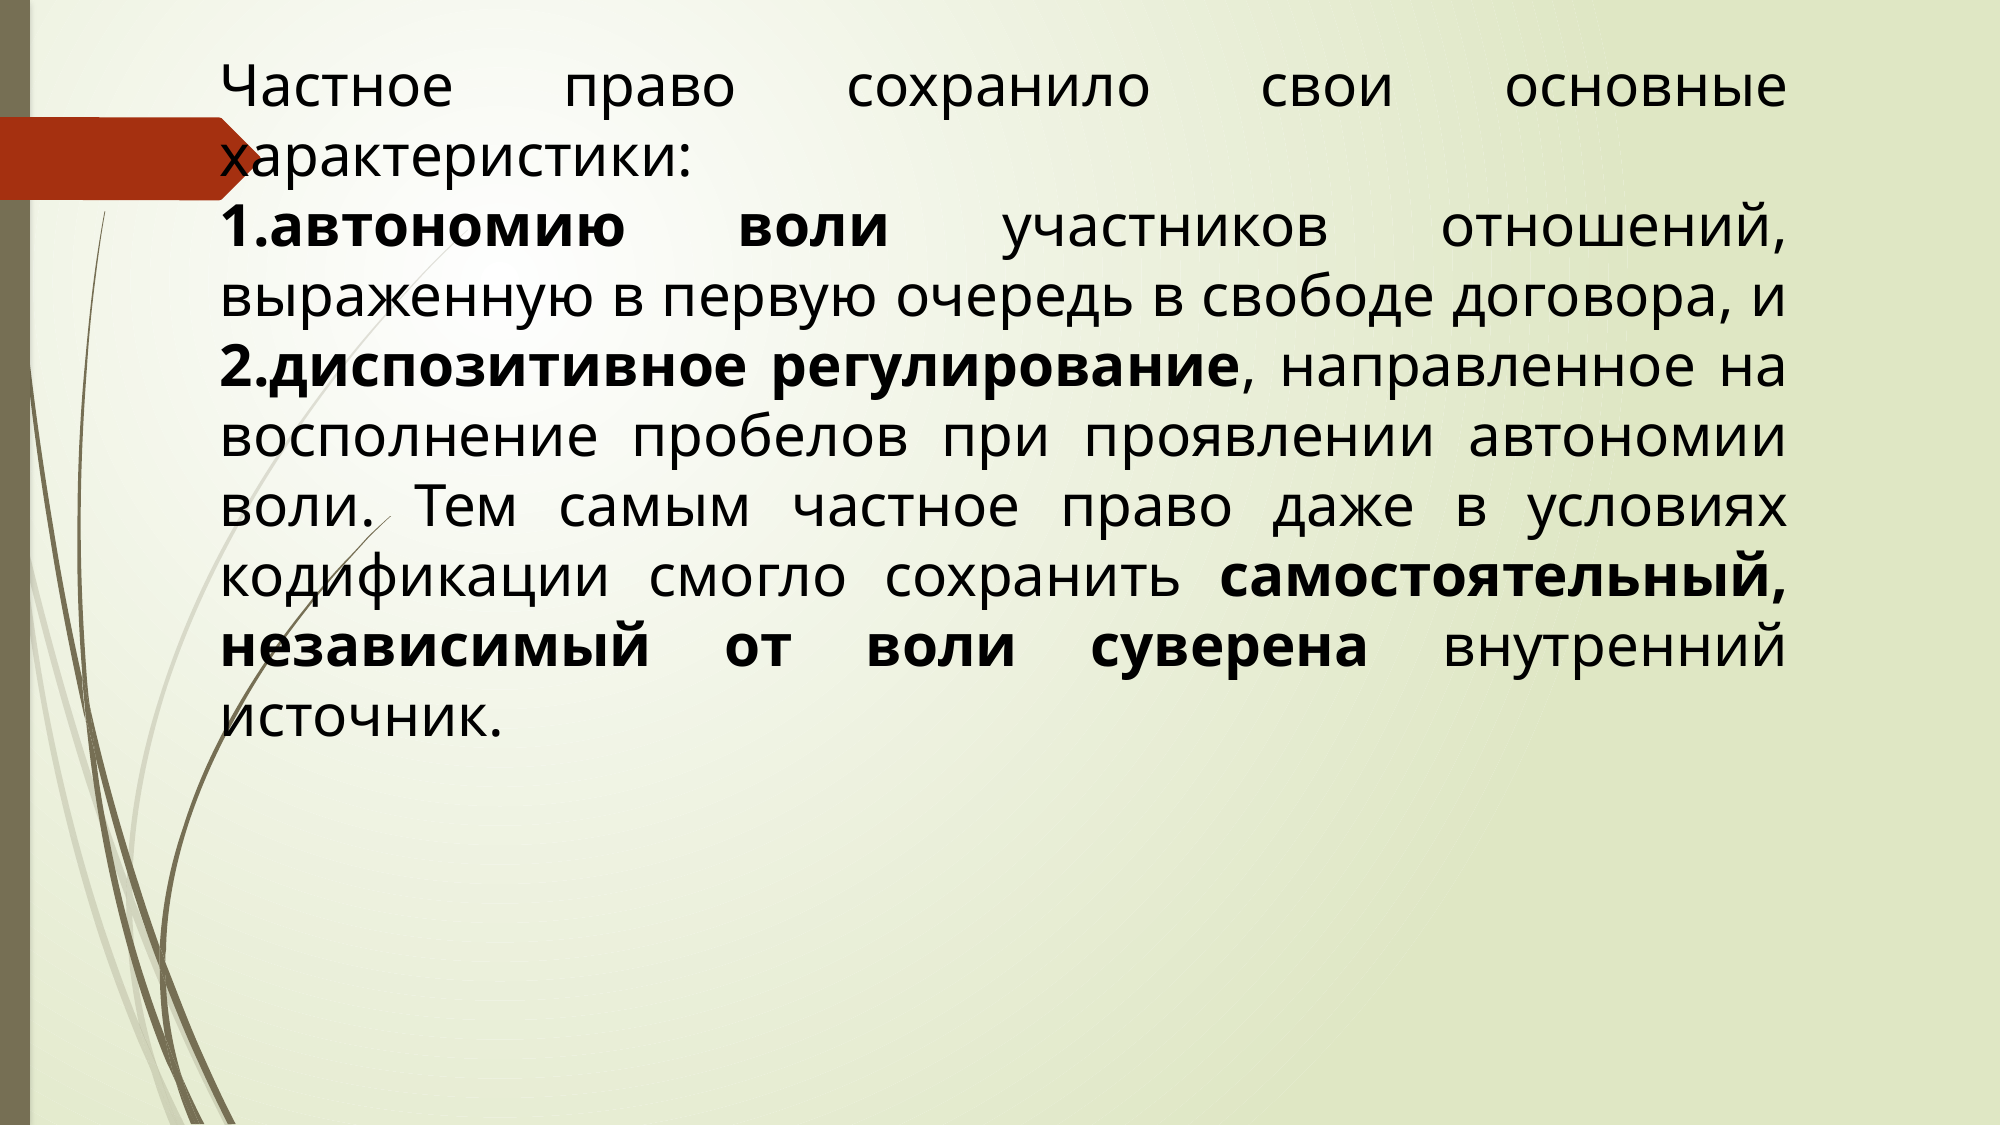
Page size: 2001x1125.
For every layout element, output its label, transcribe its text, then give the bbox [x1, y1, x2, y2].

text_box Частное право сохранило свои основные характеристики: 1.автономию воли участников отношений, выраженную в первую очередь в свободе договора, и 2.диспозитивное регулирование, направленное на восполнение пробелов при проявлении автономии воли. Тем самым частное право даже в условиях кодификации смогло сохранить самостоятельный, независимый от воли суверена внутренний источник. [205, 40, 1803, 756]
